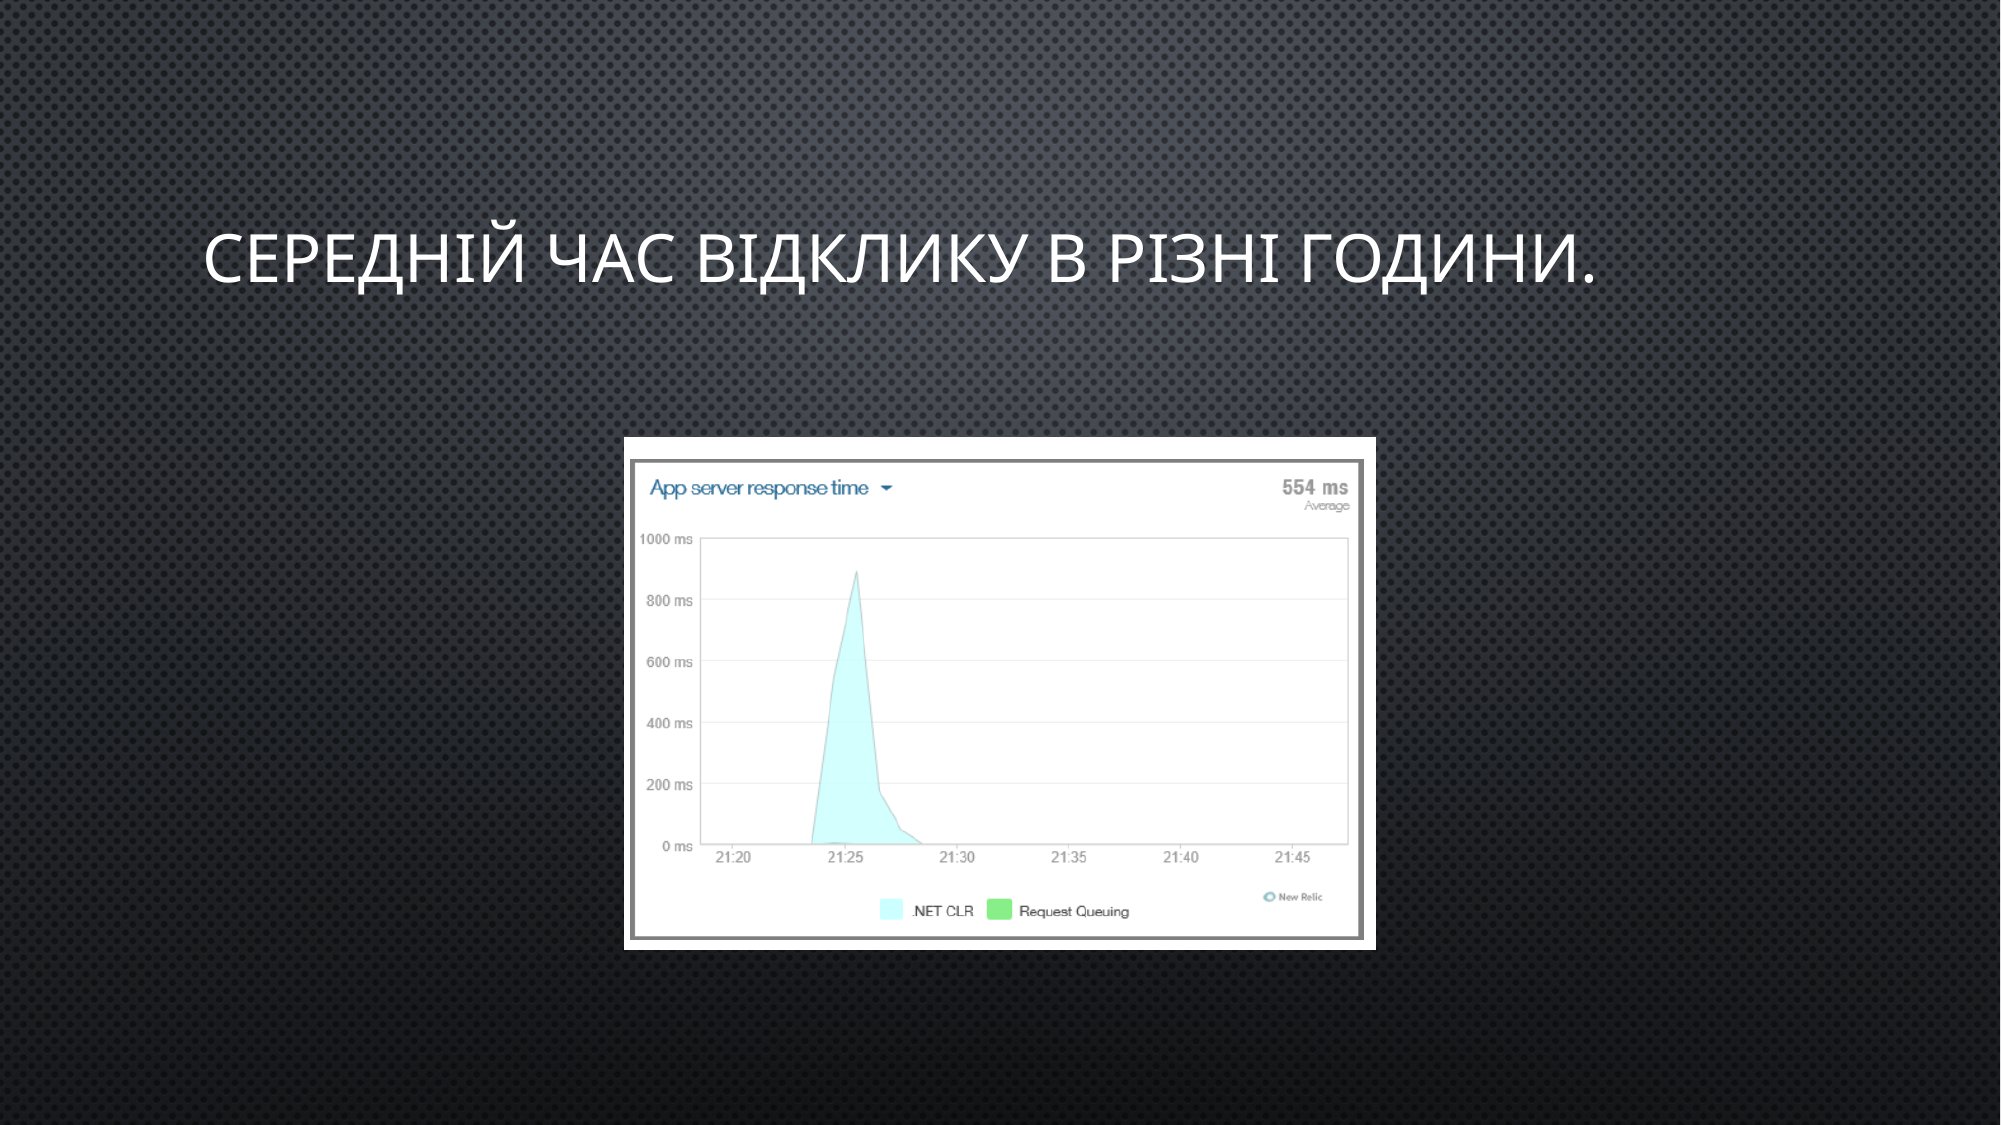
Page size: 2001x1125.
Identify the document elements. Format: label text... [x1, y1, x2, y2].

title Середній час відклику в різні години. [187, 99, 1813, 413]
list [623, 437, 1376, 951]
